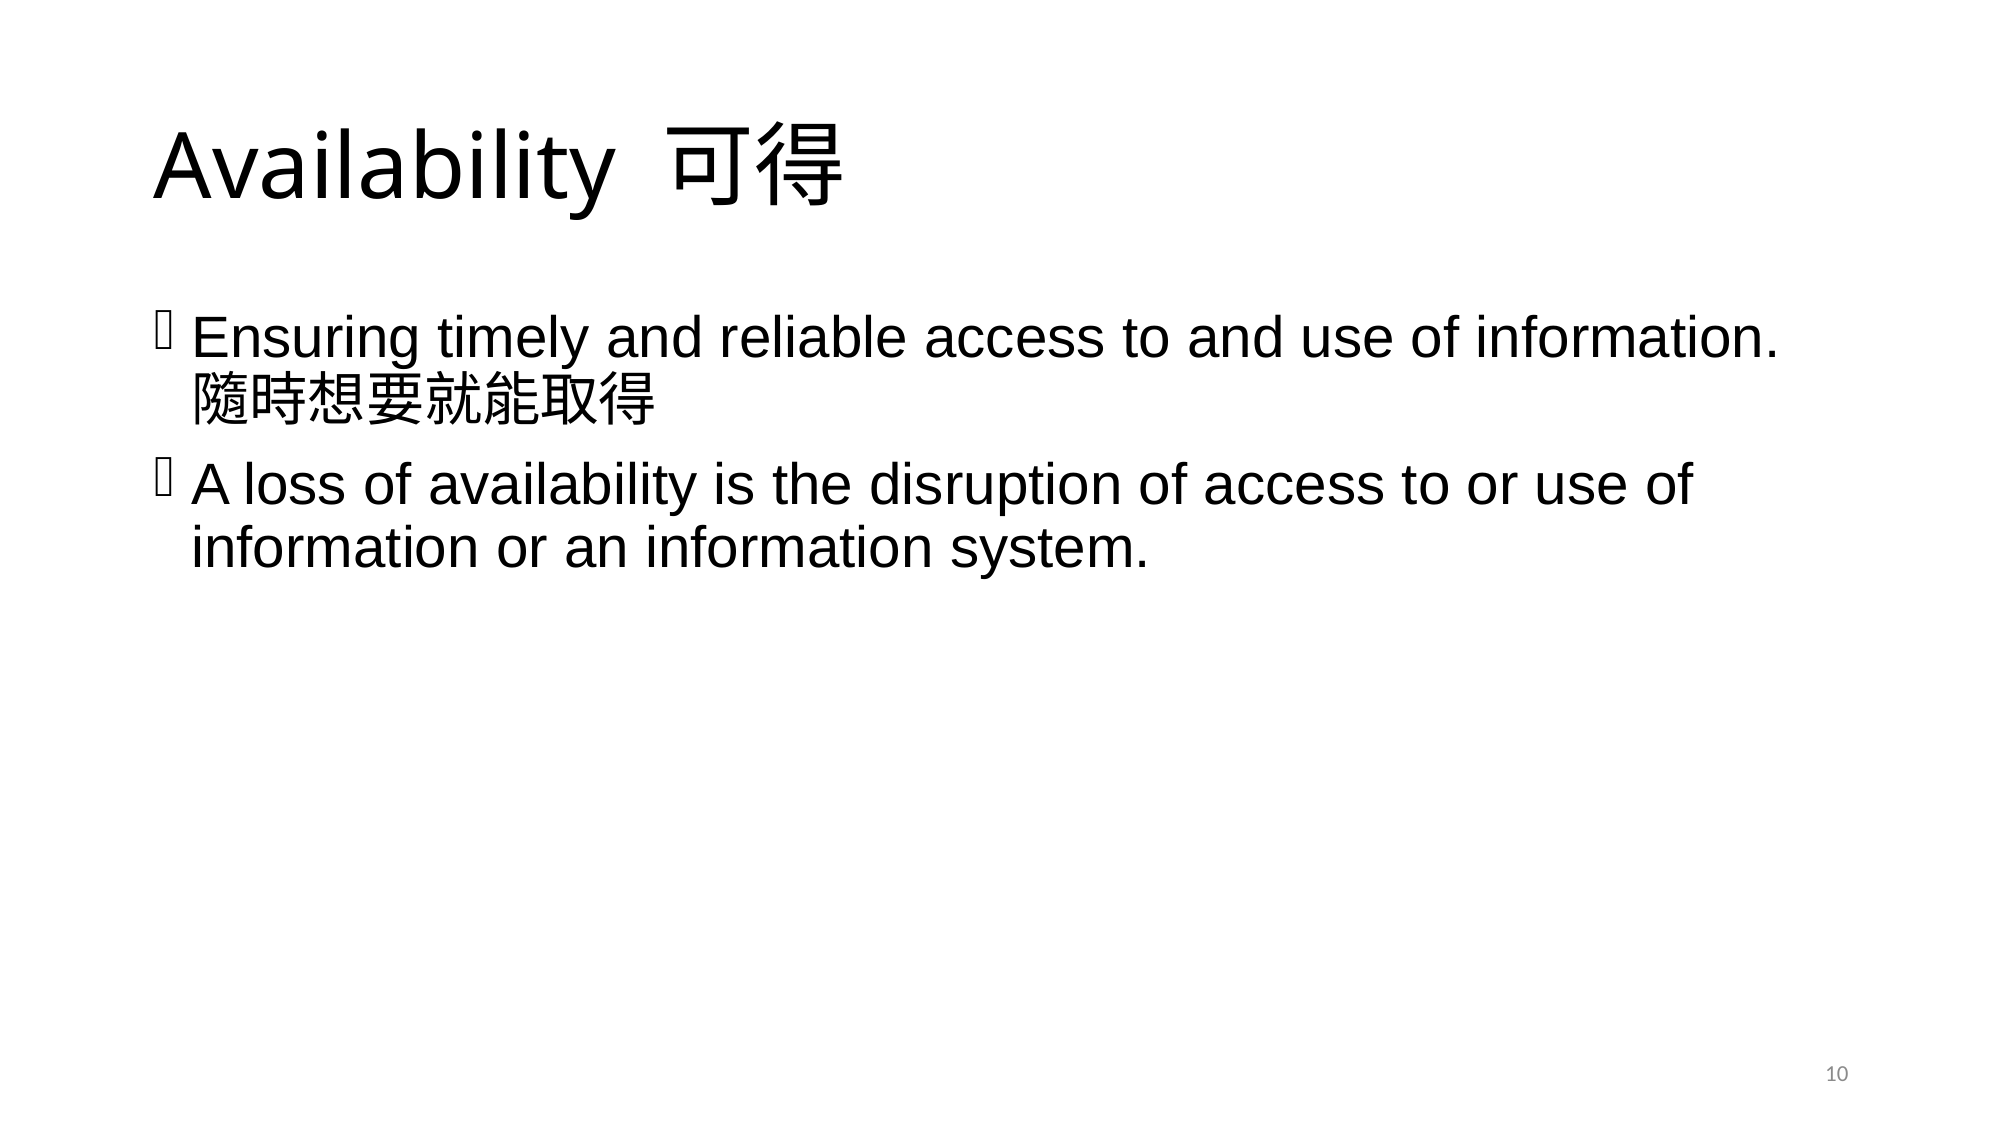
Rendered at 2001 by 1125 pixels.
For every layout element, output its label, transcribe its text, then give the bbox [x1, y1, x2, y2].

title Availability 可得 [138, 60, 1864, 278]
slide_number 10 [1413, 1042, 1864, 1103]
list Ensuring timely and reliable access to and use of information. 隨時想要就能取得 A loss of availability is the disruption of access to or use of information or an information system. [138, 299, 1864, 1014]
